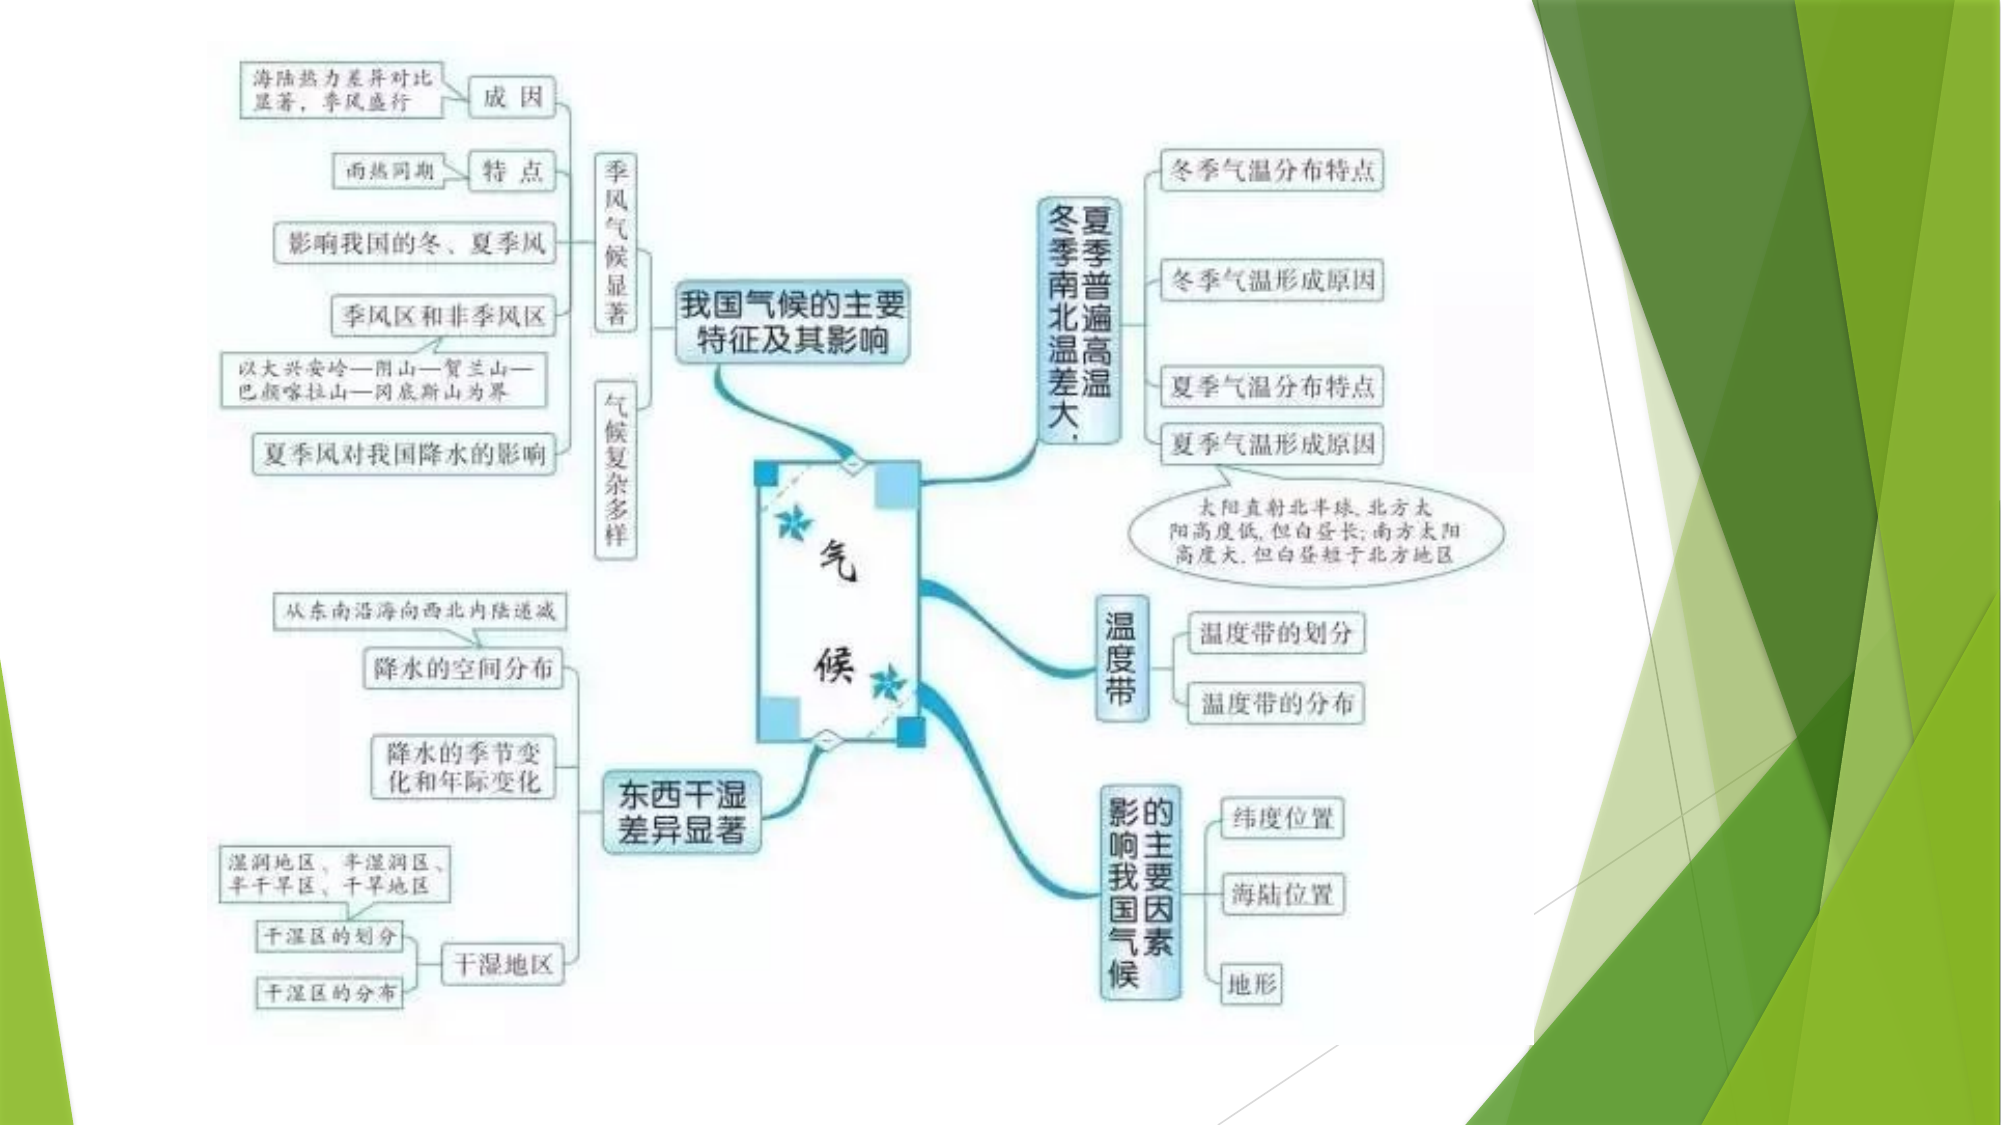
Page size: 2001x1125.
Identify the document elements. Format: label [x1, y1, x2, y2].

picture [207, 41, 1535, 1046]
